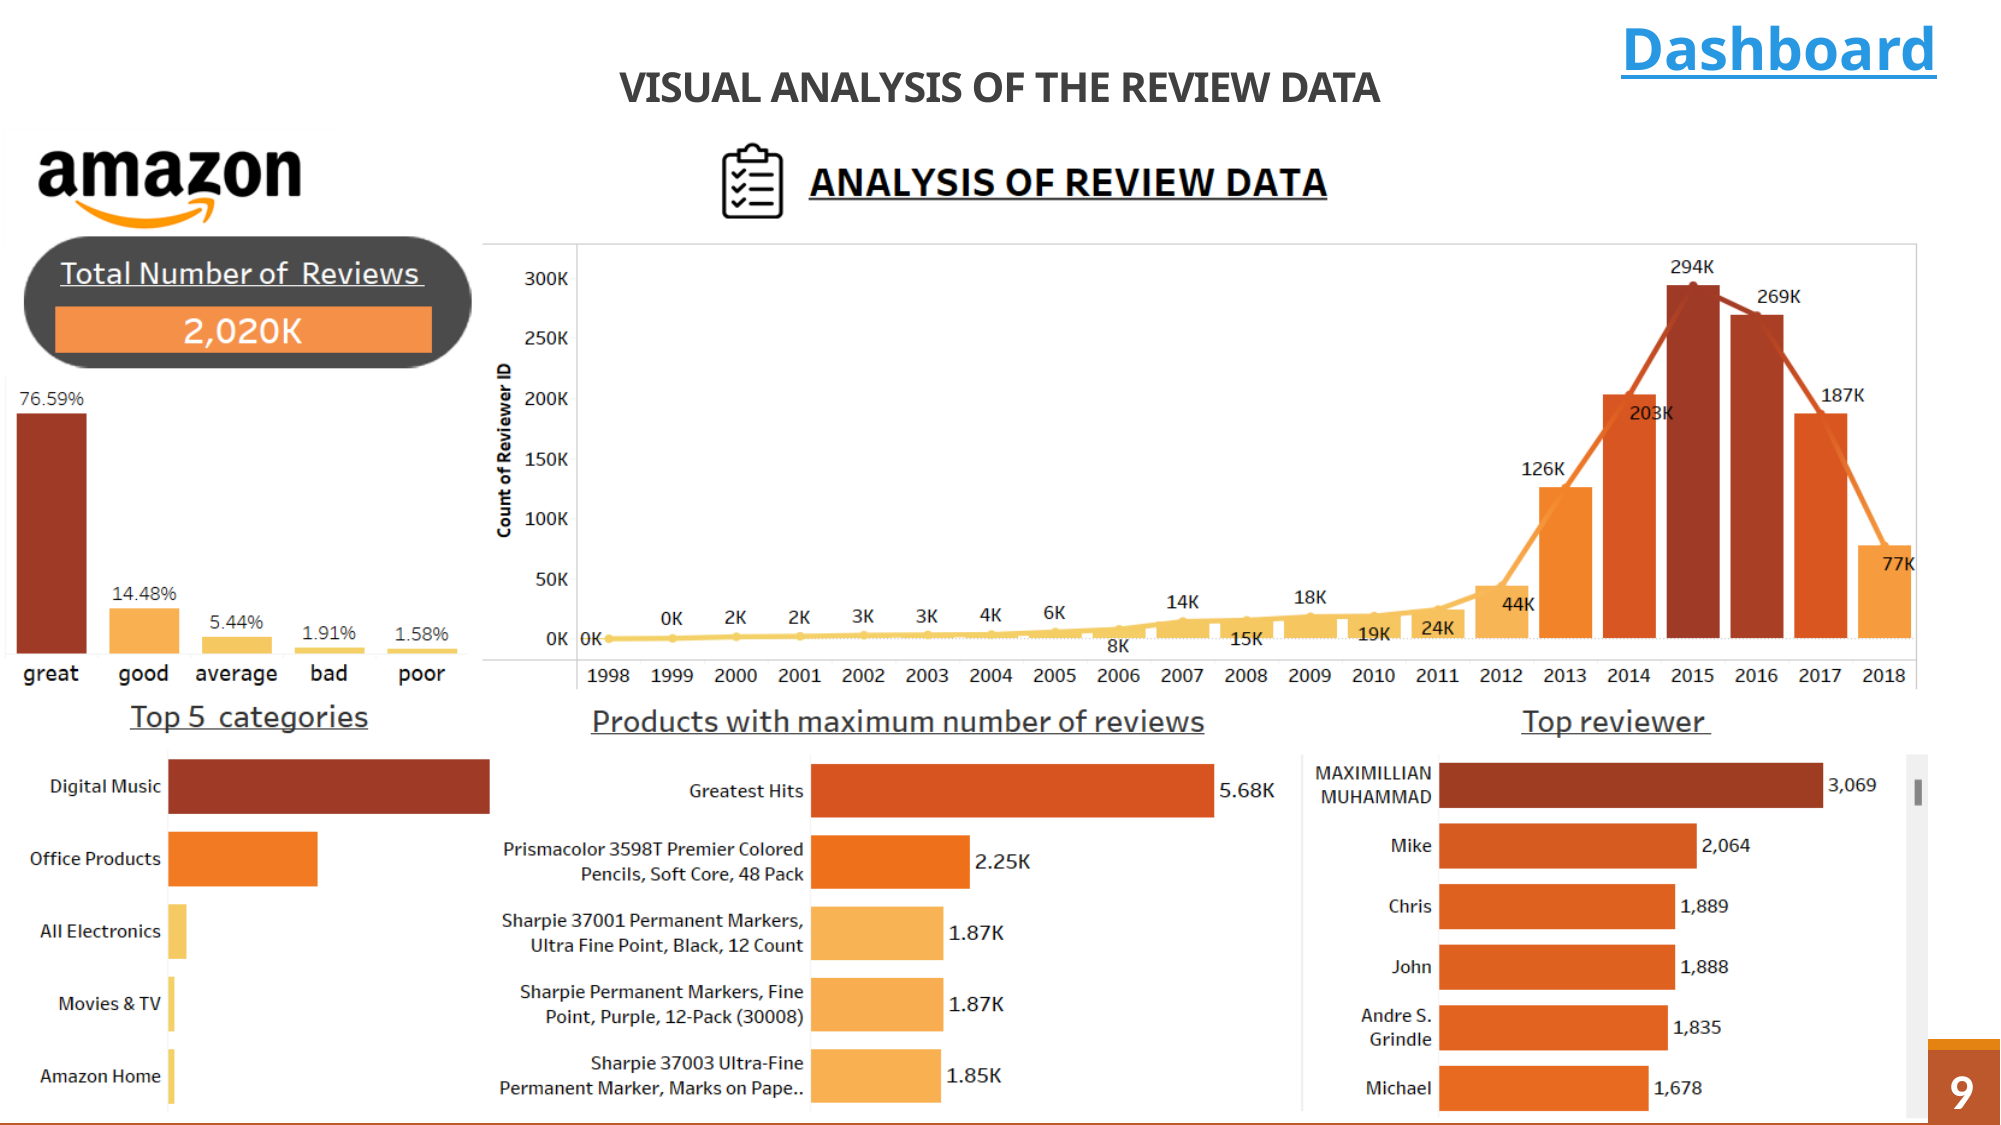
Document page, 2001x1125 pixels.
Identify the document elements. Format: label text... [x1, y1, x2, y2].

picture [0, 119, 1928, 1123]
text_box Dashboard [1621, 5, 2000, 172]
slide_number 9 [1936, 1059, 1989, 1120]
title VISUAL ANALYSIS OF THE REVIEW DATA [407, 61, 1593, 116]
